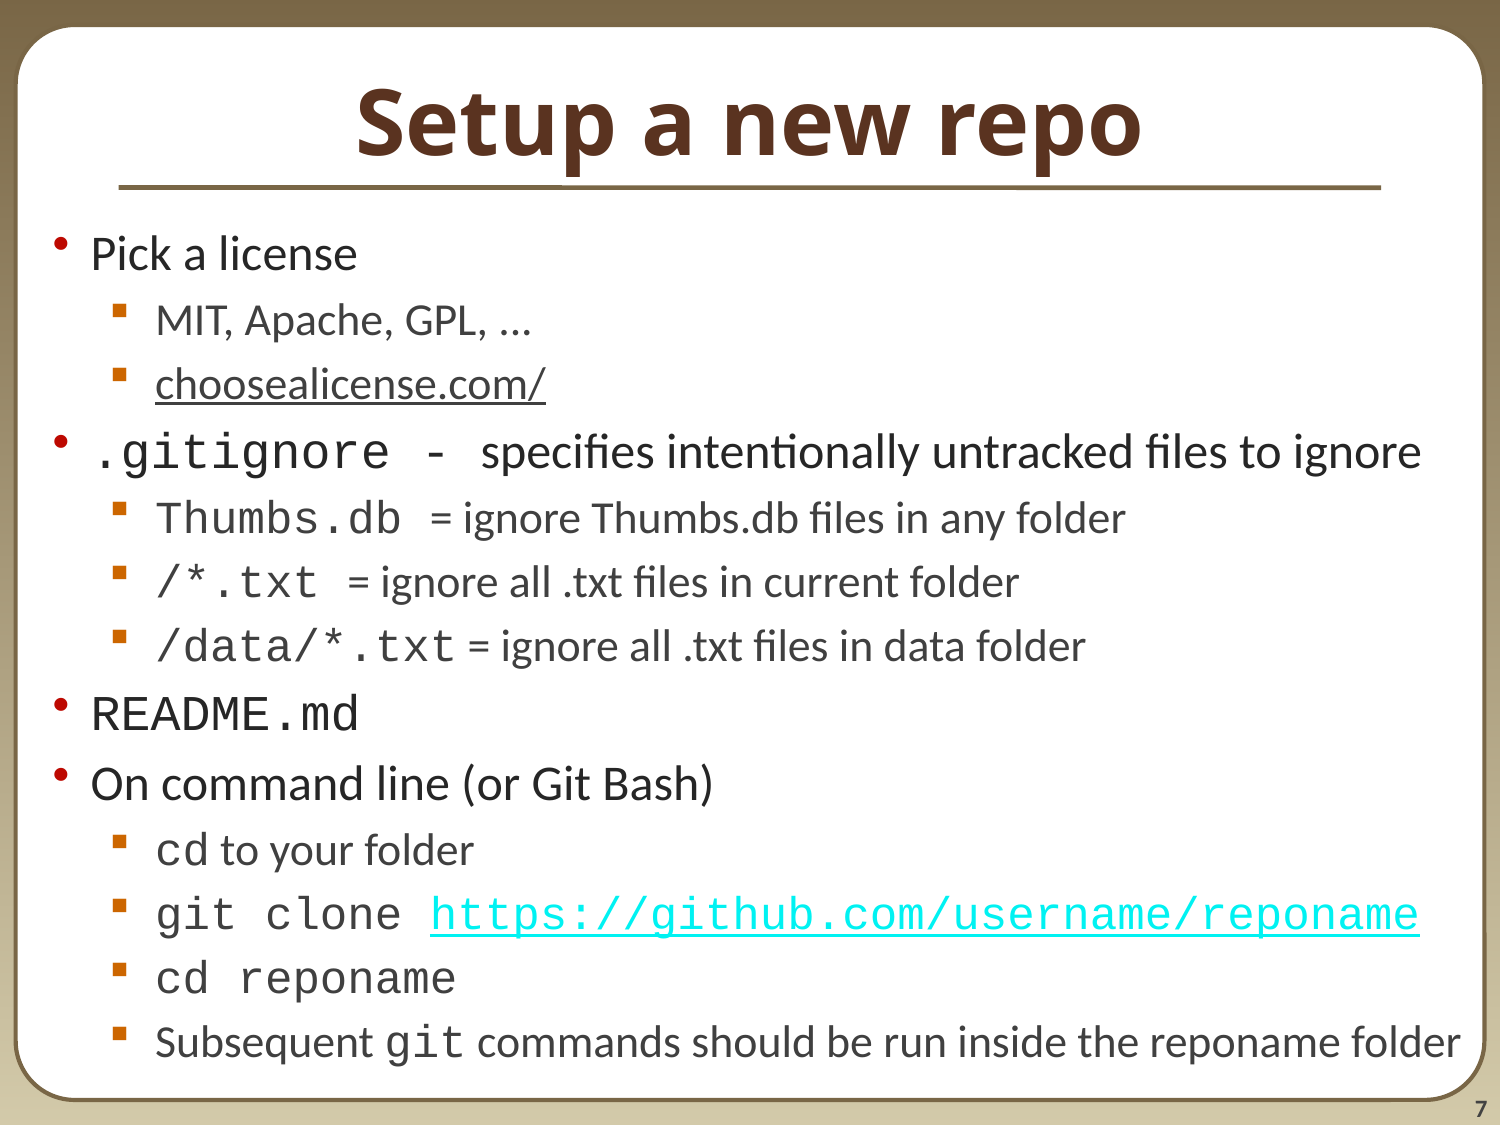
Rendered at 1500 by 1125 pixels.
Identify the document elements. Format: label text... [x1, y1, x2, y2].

title Setup a new repo [0, 24, 1500, 212]
list Pick a license MIT, Apache, GPL, ... choosealicense.com/ .gitignore - specifies intentionally untracked files to ignore Thumbs.db = ignore Thumbs.db files in any folder /*.txt = ignore all .txt files in current folder /data/*.txt = ignore all .txt files in data folder README.md On command line (or Git Bash) cd to your folder git clone https://github.com/username/reponame cd reponame Subsequent git commands should be run inside the reponame folder [0, 212, 1500, 1075]
